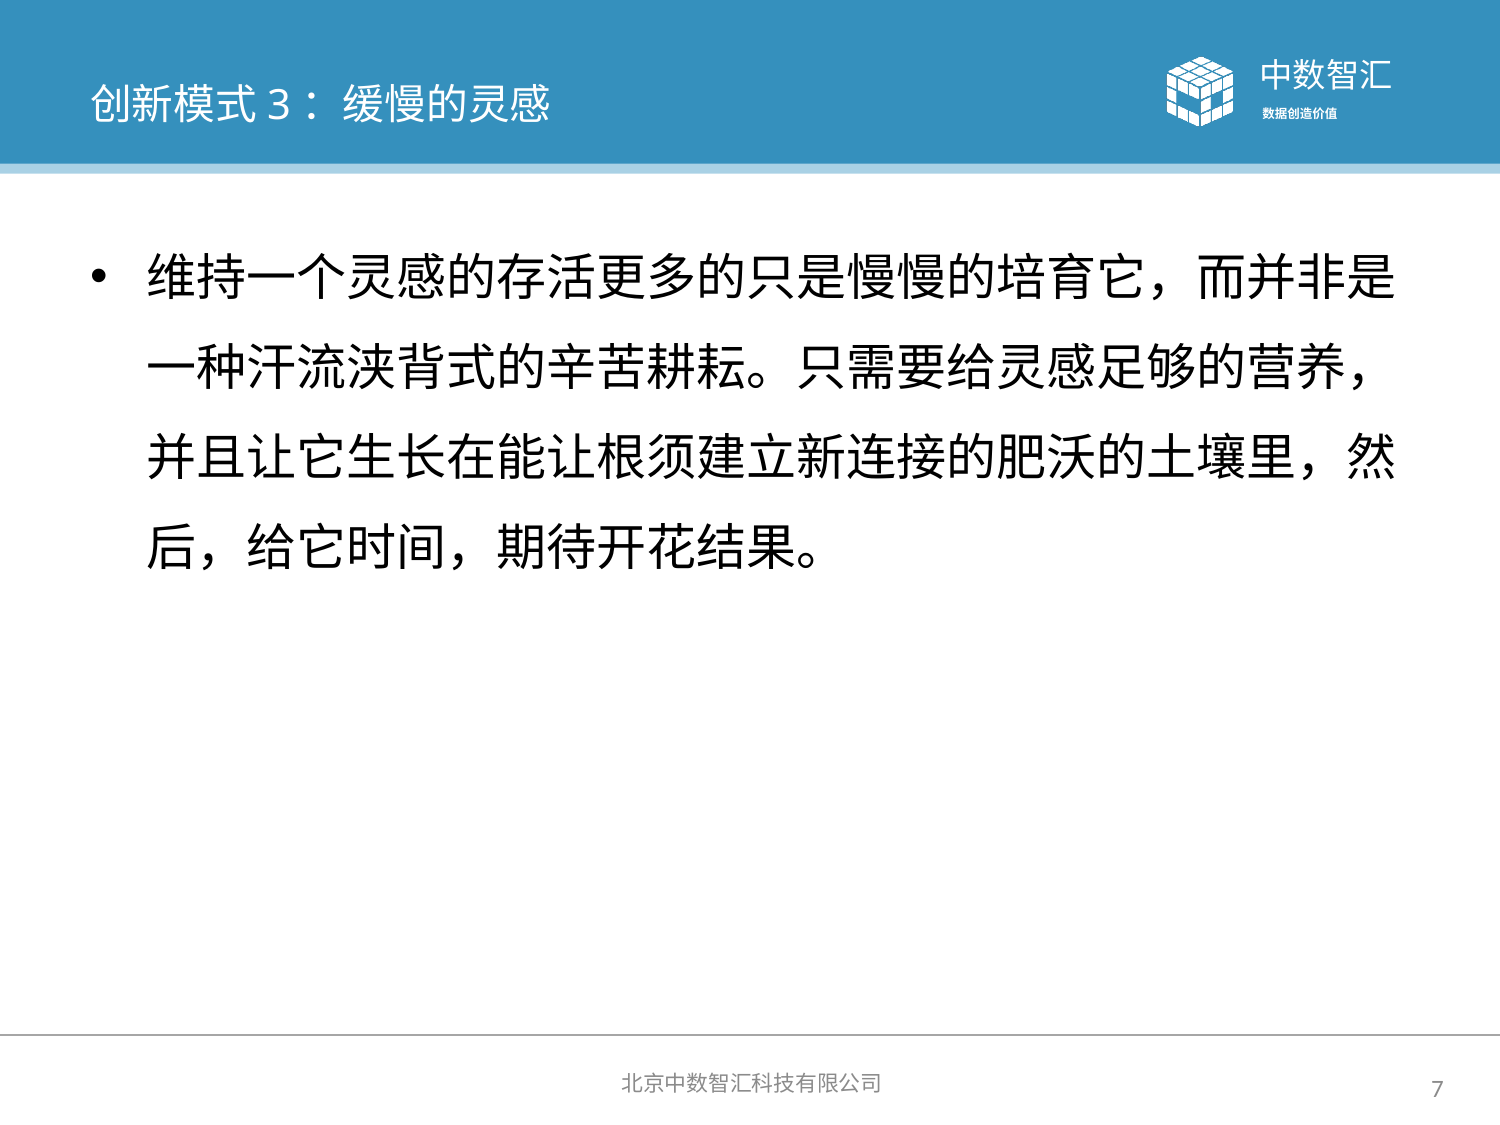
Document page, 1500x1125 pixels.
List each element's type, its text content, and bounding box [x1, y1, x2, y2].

picture [1160, 52, 1238, 133]
slide_number 7 [1397, 1057, 1459, 1118]
list 维持一个灵感的存活更多的只是慢慢的培育它，而并非是一种汗流浃背式的辛苦耕耘。只需要给灵感足够的营养，并且让它生长在能让根须建立新连接的肥沃的土壤里，然后，给它时间，期待开花结果。 [75, 208, 1425, 1005]
title 创新模式3：缓慢的灵感 [75, 45, 1058, 161]
